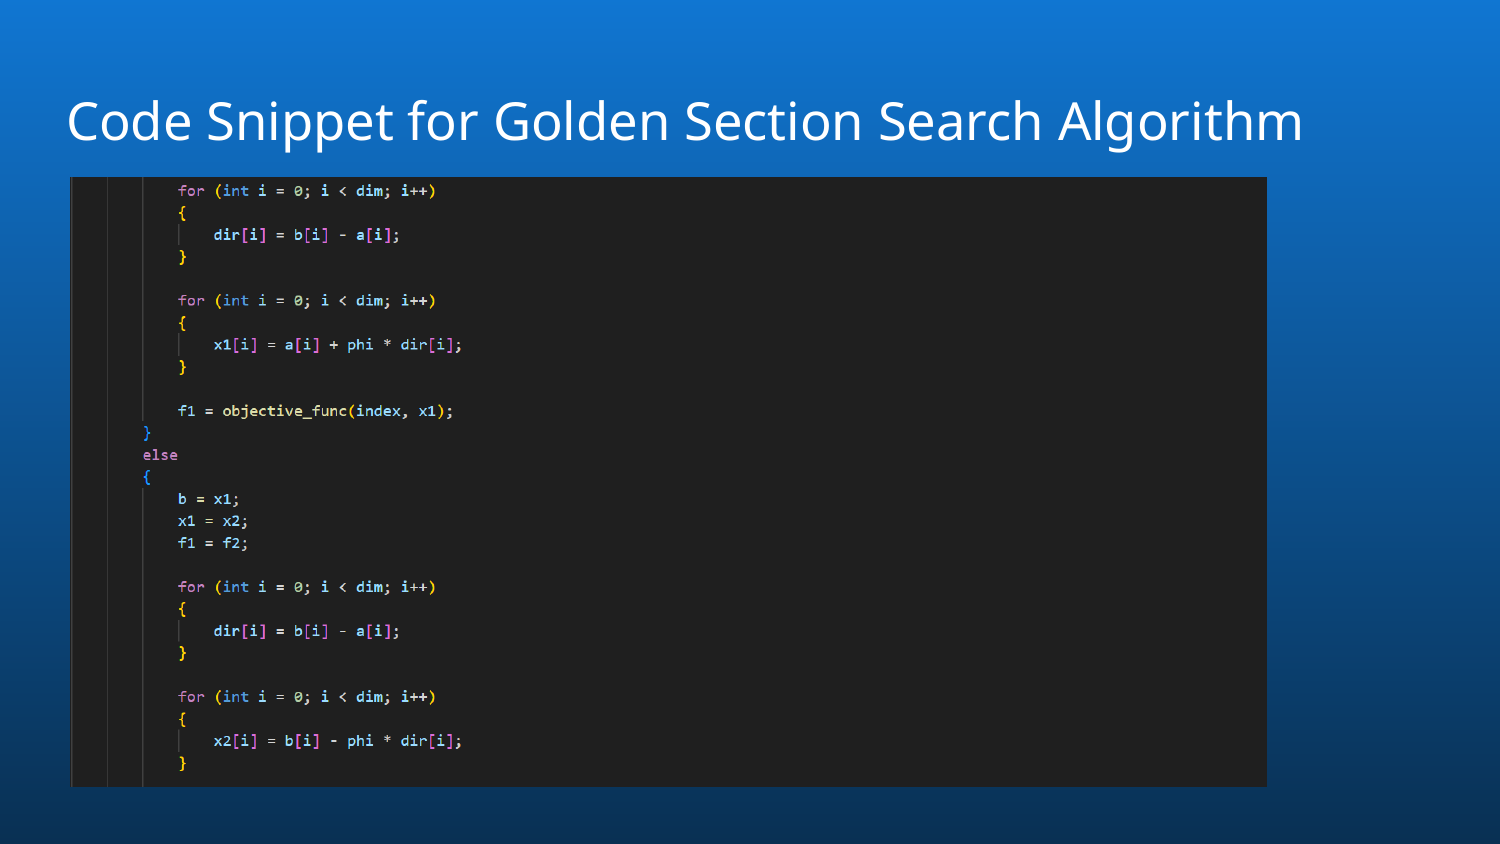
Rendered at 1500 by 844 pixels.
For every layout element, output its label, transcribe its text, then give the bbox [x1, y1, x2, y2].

picture [70, 177, 1268, 788]
title Code Snippet for Golden Section Search Algorithm [51, 72, 1449, 167]
